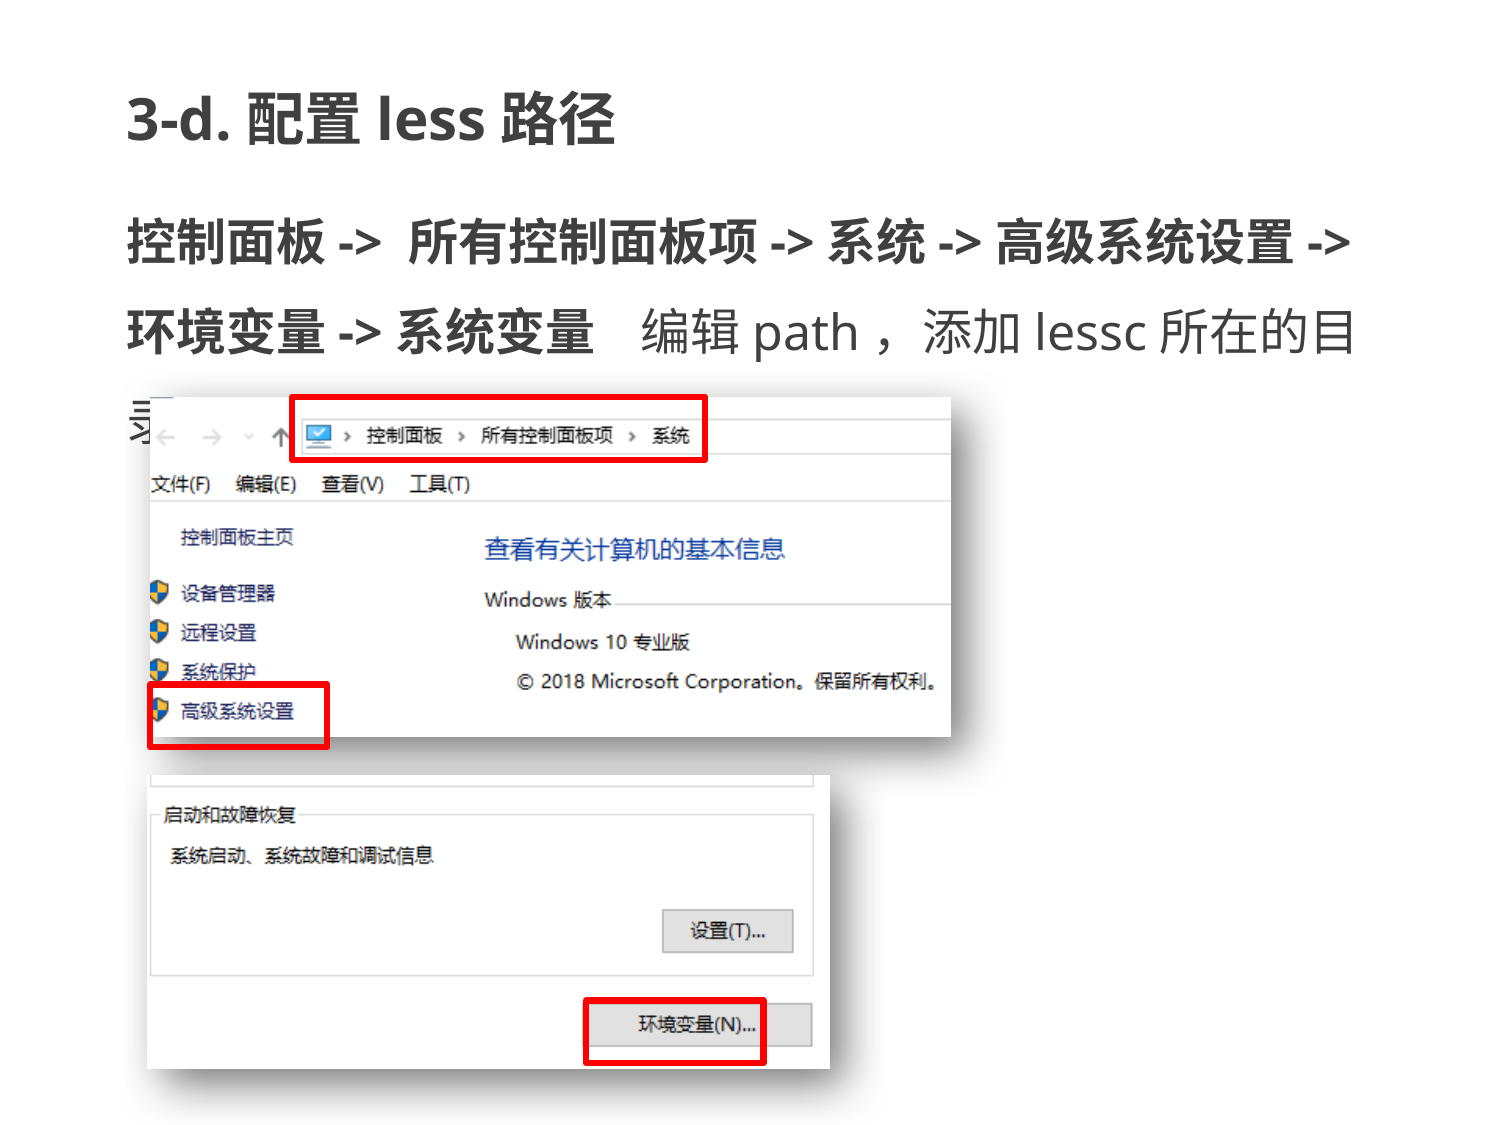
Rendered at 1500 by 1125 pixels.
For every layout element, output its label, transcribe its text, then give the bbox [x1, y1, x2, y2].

text_box 控制面板-> 所有控制面板项->系统->高级系统设置->环境变量->系统变量 编辑path，添加lessc所在的目录 [112, 172, 1388, 458]
picture [149, 396, 951, 737]
text_box 3-d.配置less路径 [112, 74, 1388, 160]
text_box [148, 744, 329, 749]
picture [147, 774, 830, 1070]
